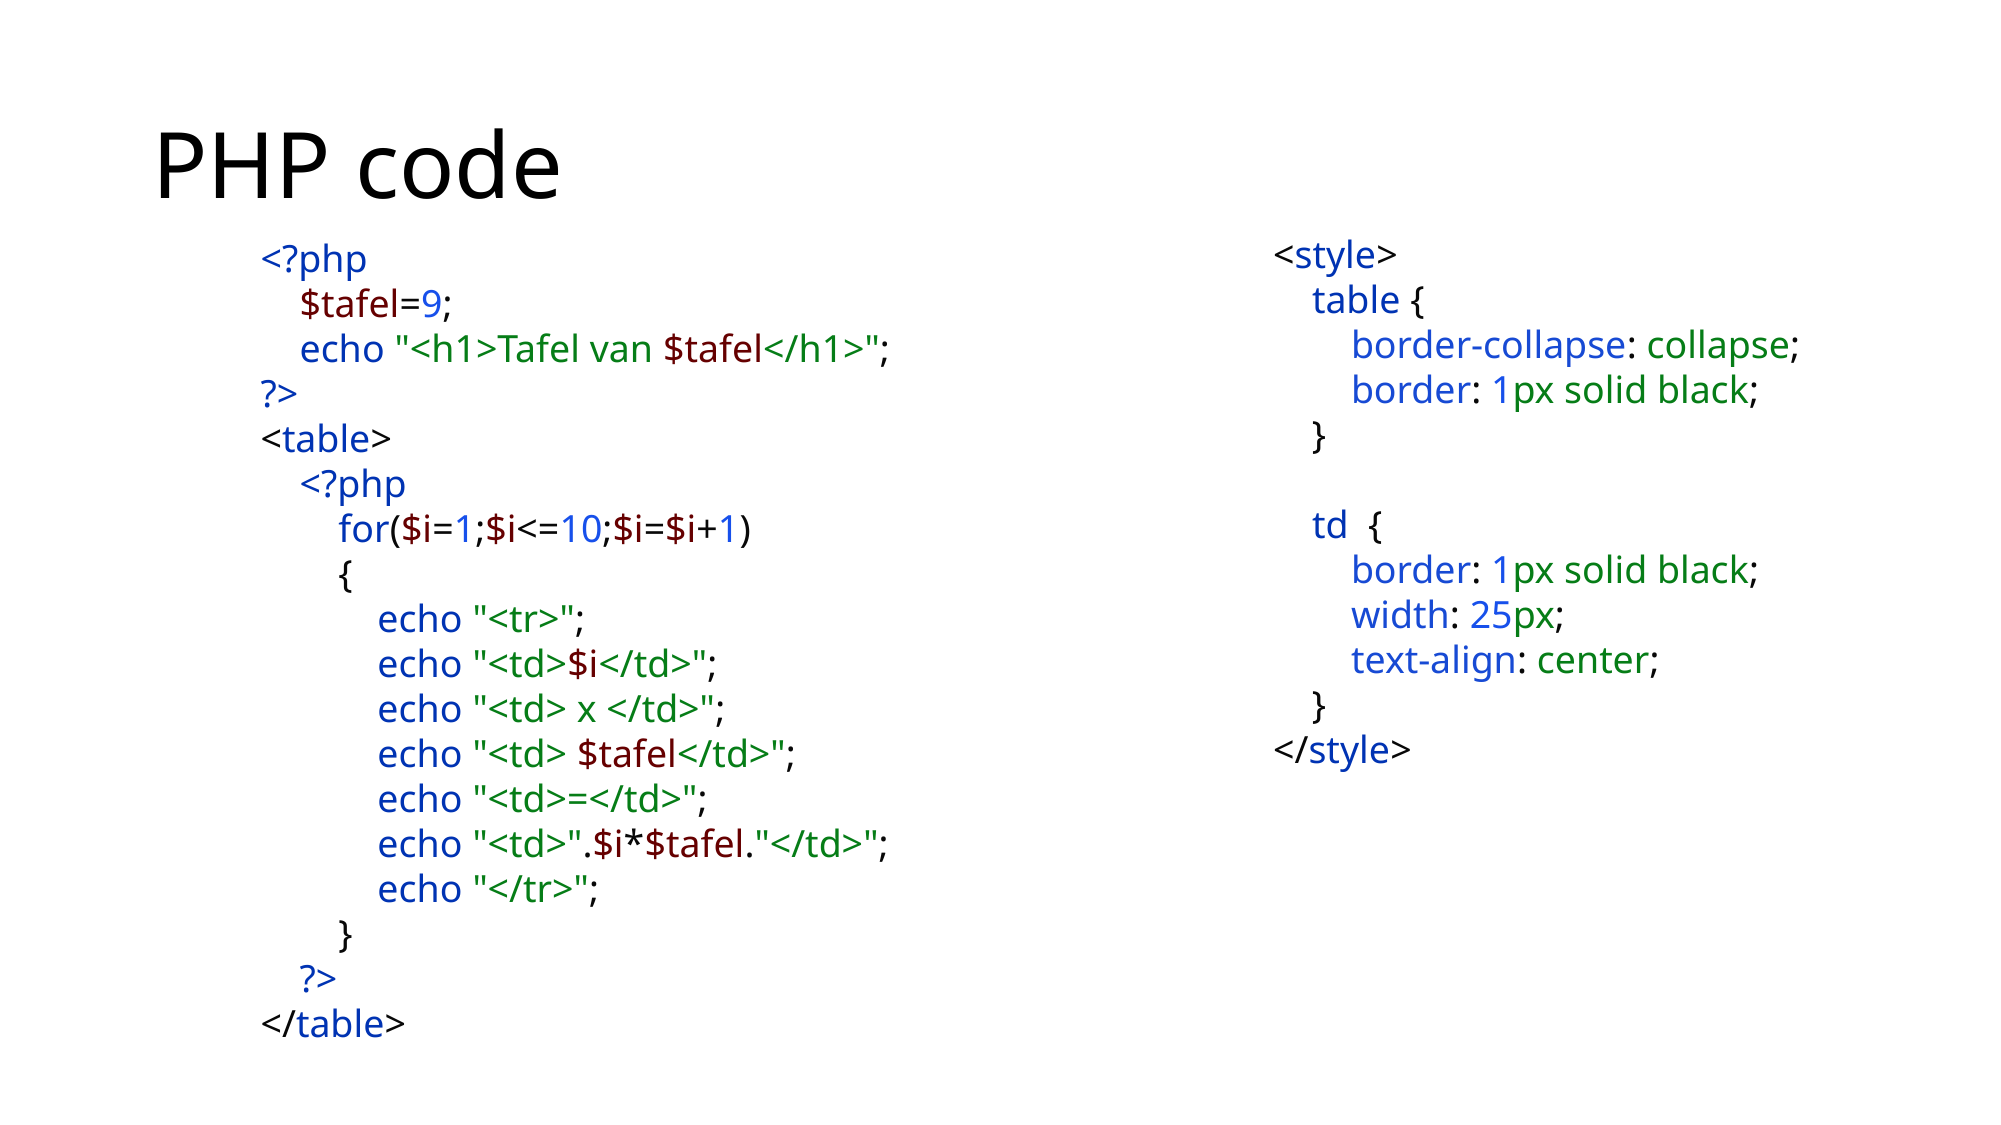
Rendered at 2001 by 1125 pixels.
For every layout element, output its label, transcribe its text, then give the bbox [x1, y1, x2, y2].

title PHP code [137, 59, 1863, 278]
text_box <style> table { border-collapse: collapse; border: 1px solid black; } td { border: 1px solid black; width: 25px; text-align: center; } </style> [1258, 223, 2000, 779]
text_box <?php $tafel=9; echo "<h1>Tafel van $tafel</h1>"; ?> <table> <?php for($i=1;$i<=10;$i=$i+1) { echo "<tr>"; echo "<td>$i</td>"; echo "<td> x </td>"; echo "<td> $tafel</td>"; echo "<td>=</td>"; echo "<td>".$i*$tafel."</td>"; echo "</tr>"; } ?> </table> [245, 227, 1273, 1098]
